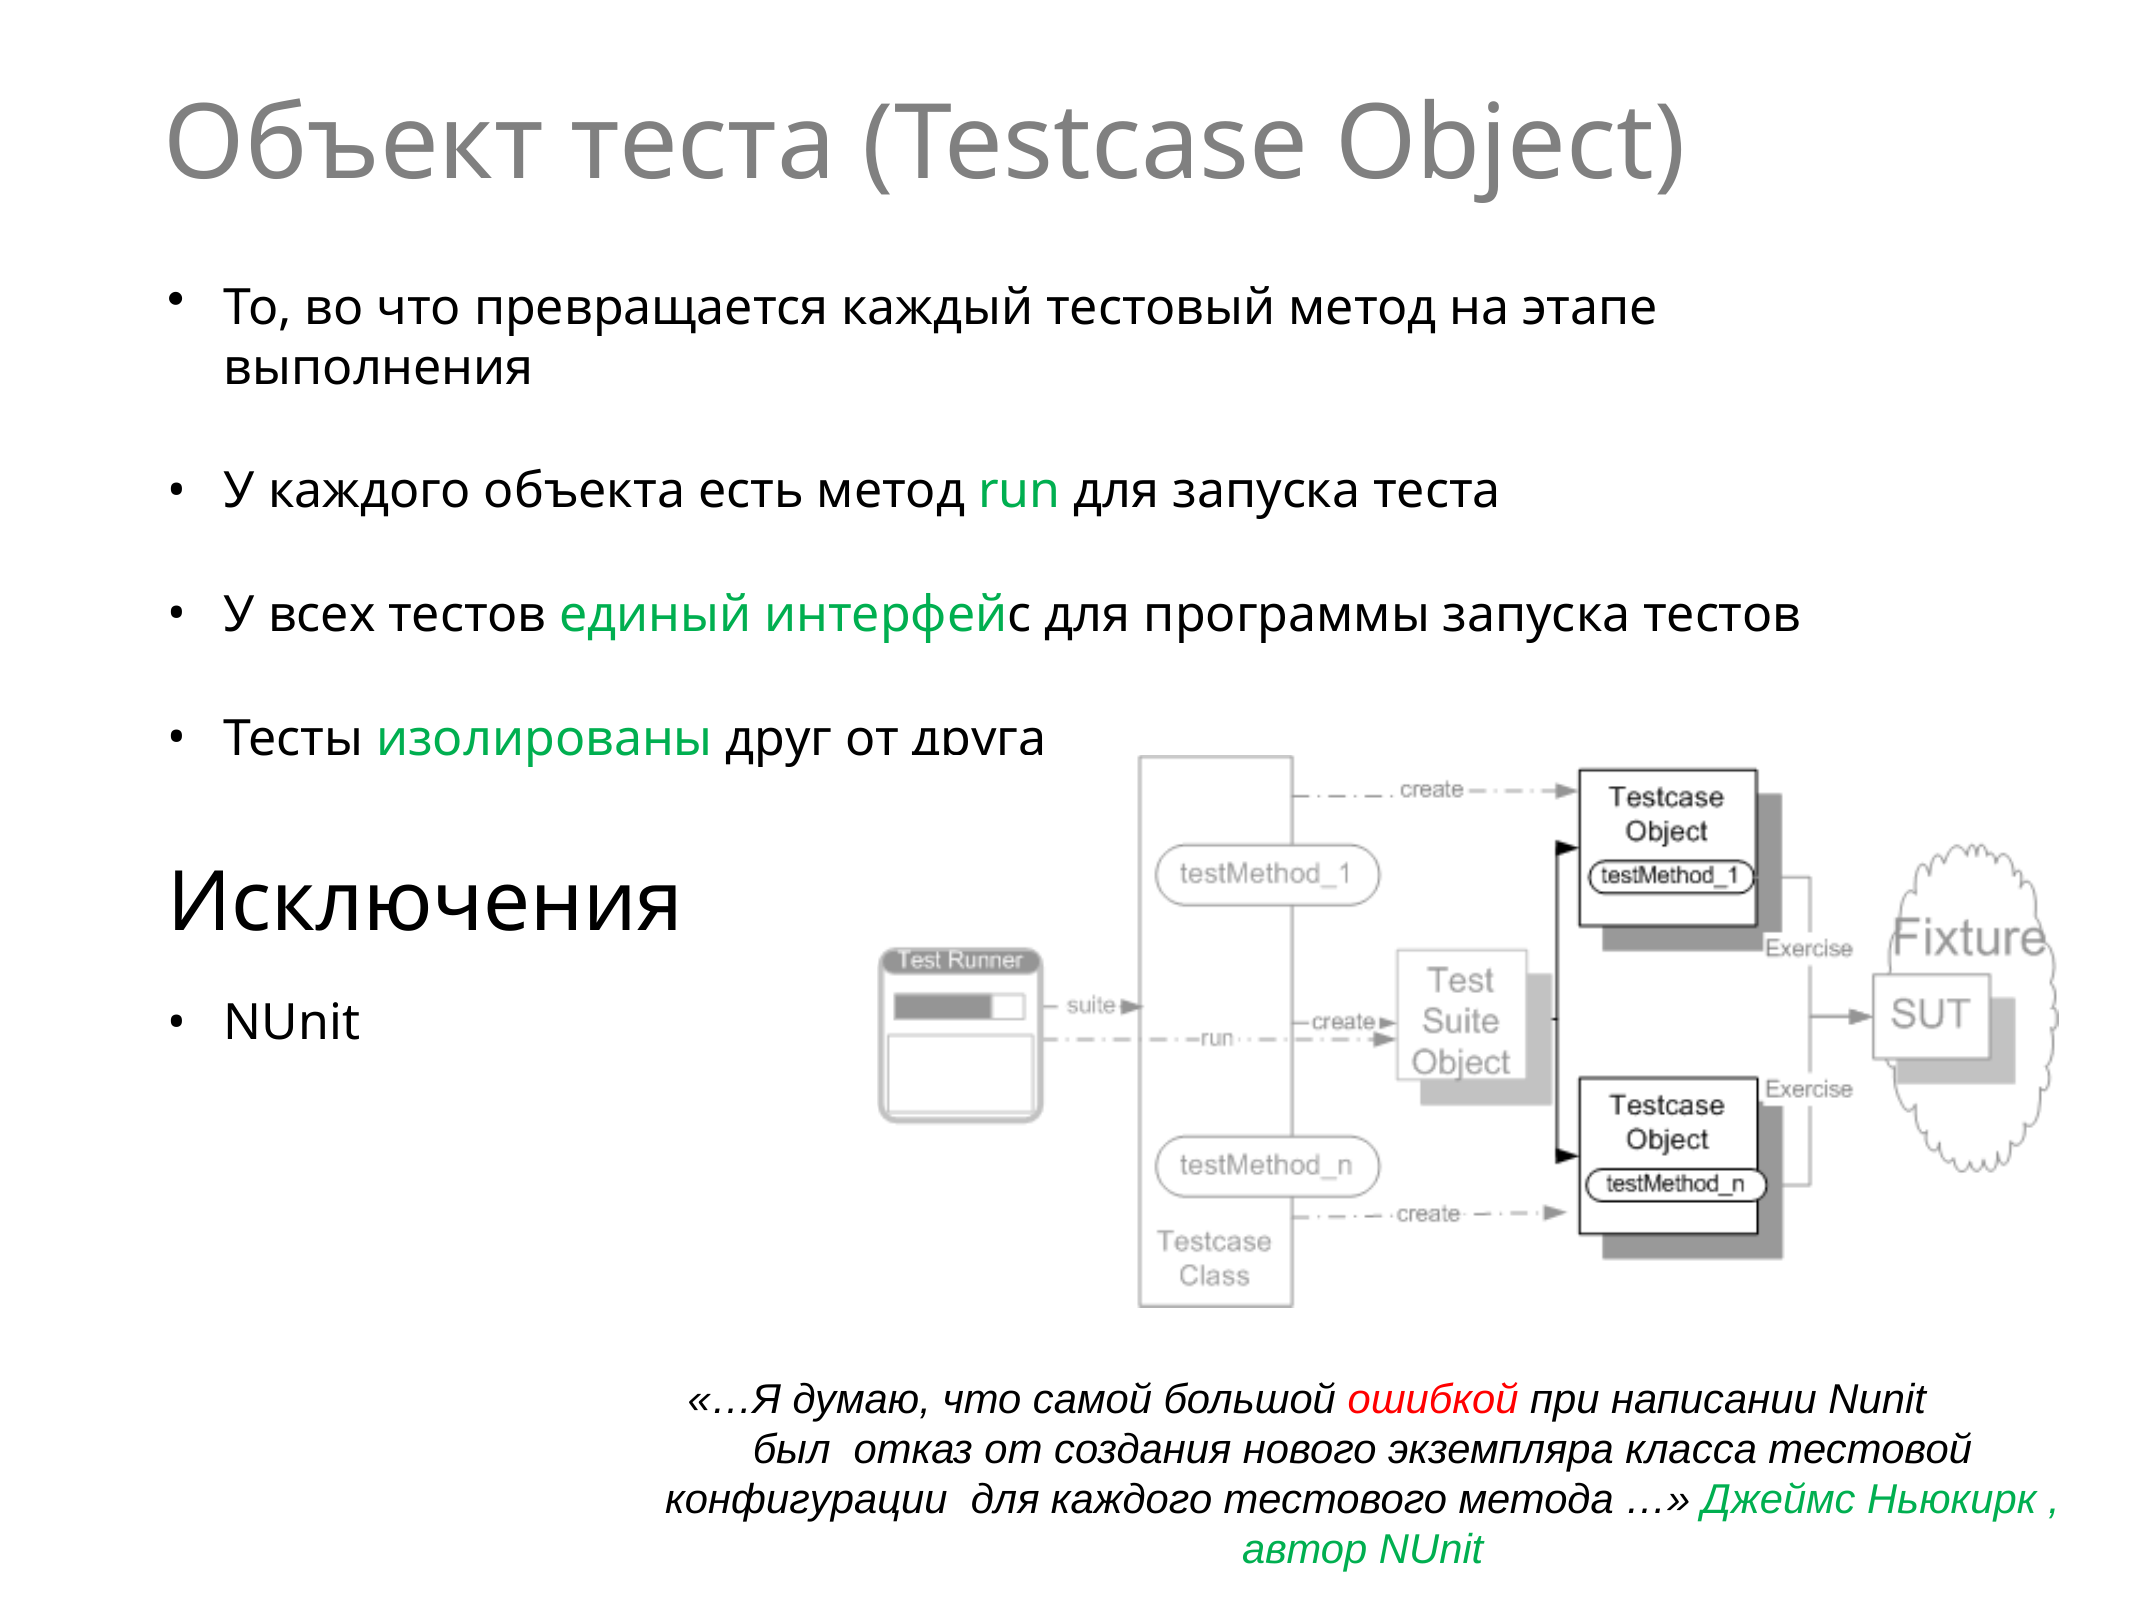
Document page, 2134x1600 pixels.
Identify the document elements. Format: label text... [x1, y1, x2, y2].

picture [877, 755, 2060, 1309]
text_box То, во что превращается каждый тестовый метод на этапе выполнения У каждого объекта есть метод run для запуска теста У всех тестов единый интерфейс для программы запуска тестов Тесты изолированы друг от друга Исключения NUnit [165, 272, 1884, 977]
title Объект теста (Testcase Object) [161, 72, 2134, 175]
text_box «…Я думаю, что самой большой ошибкой при написании Nunit был отказ от создания нового экземпляра класса тестовой конфигурации для каждого тестового метода …» Джеймс Ньюкирк , автор NUnit [655, 1370, 2069, 1525]
